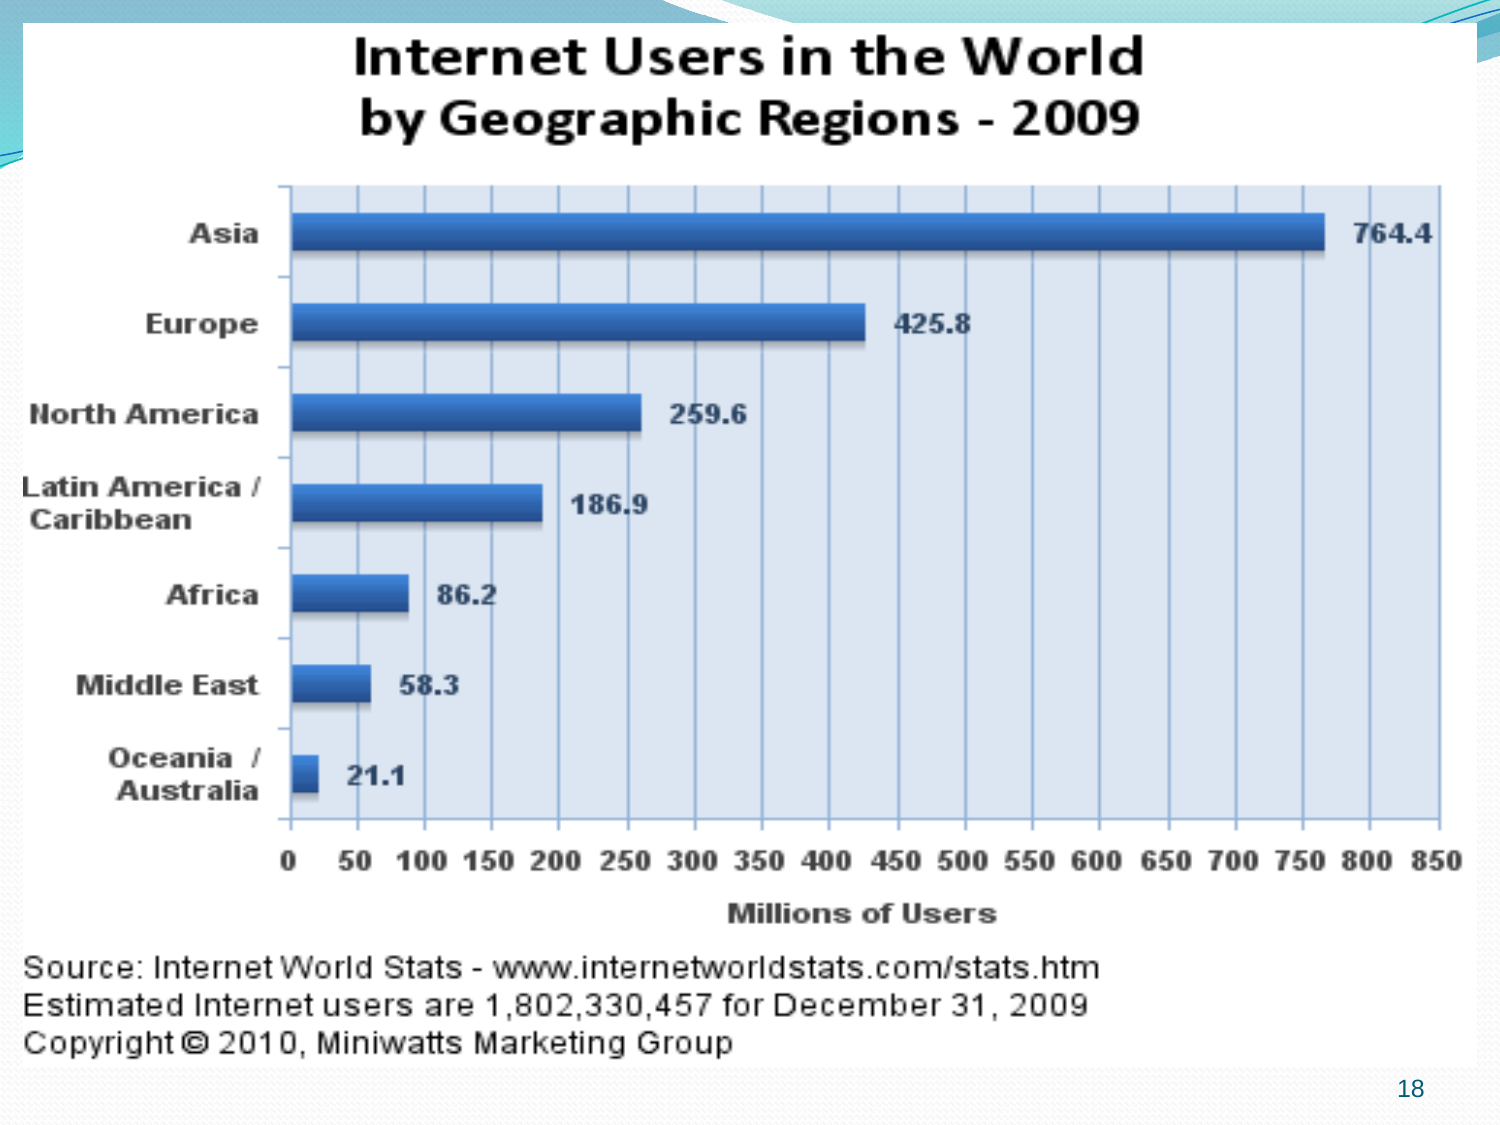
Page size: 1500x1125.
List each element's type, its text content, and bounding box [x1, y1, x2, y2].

slide_number 18 [1299, 1078, 1425, 1103]
picture [23, 23, 1477, 1067]
